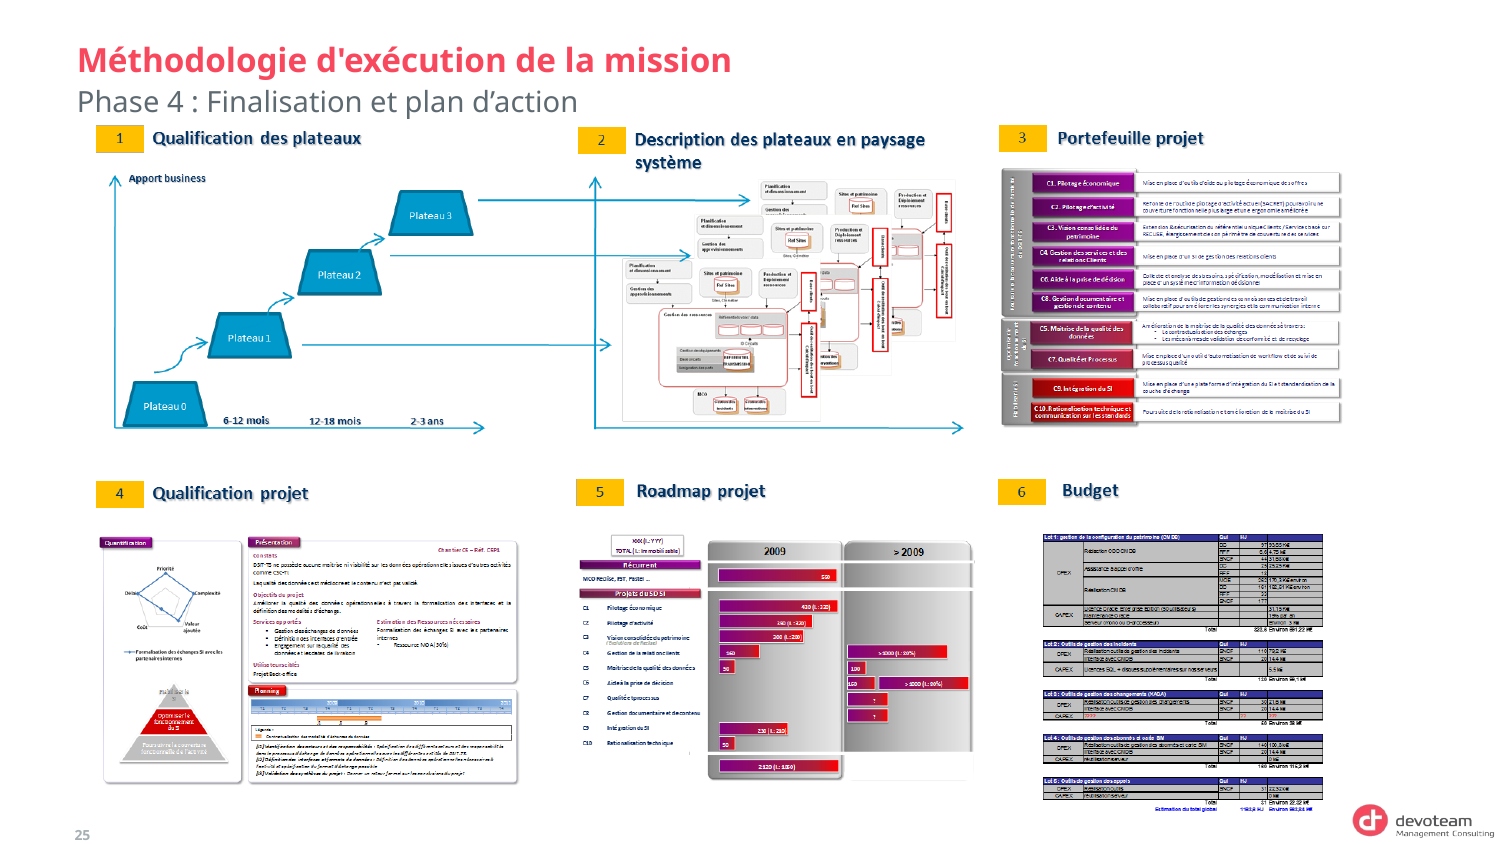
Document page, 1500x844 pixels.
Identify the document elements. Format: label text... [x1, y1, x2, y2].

picture [96, 119, 1500, 844]
list Phase 4 : Finalisation et plan d’action [76, 79, 1424, 156]
title Méthodologie d'exécution de la mission [76, 0, 1424, 79]
slide_number 25 [68, 818, 125, 844]
